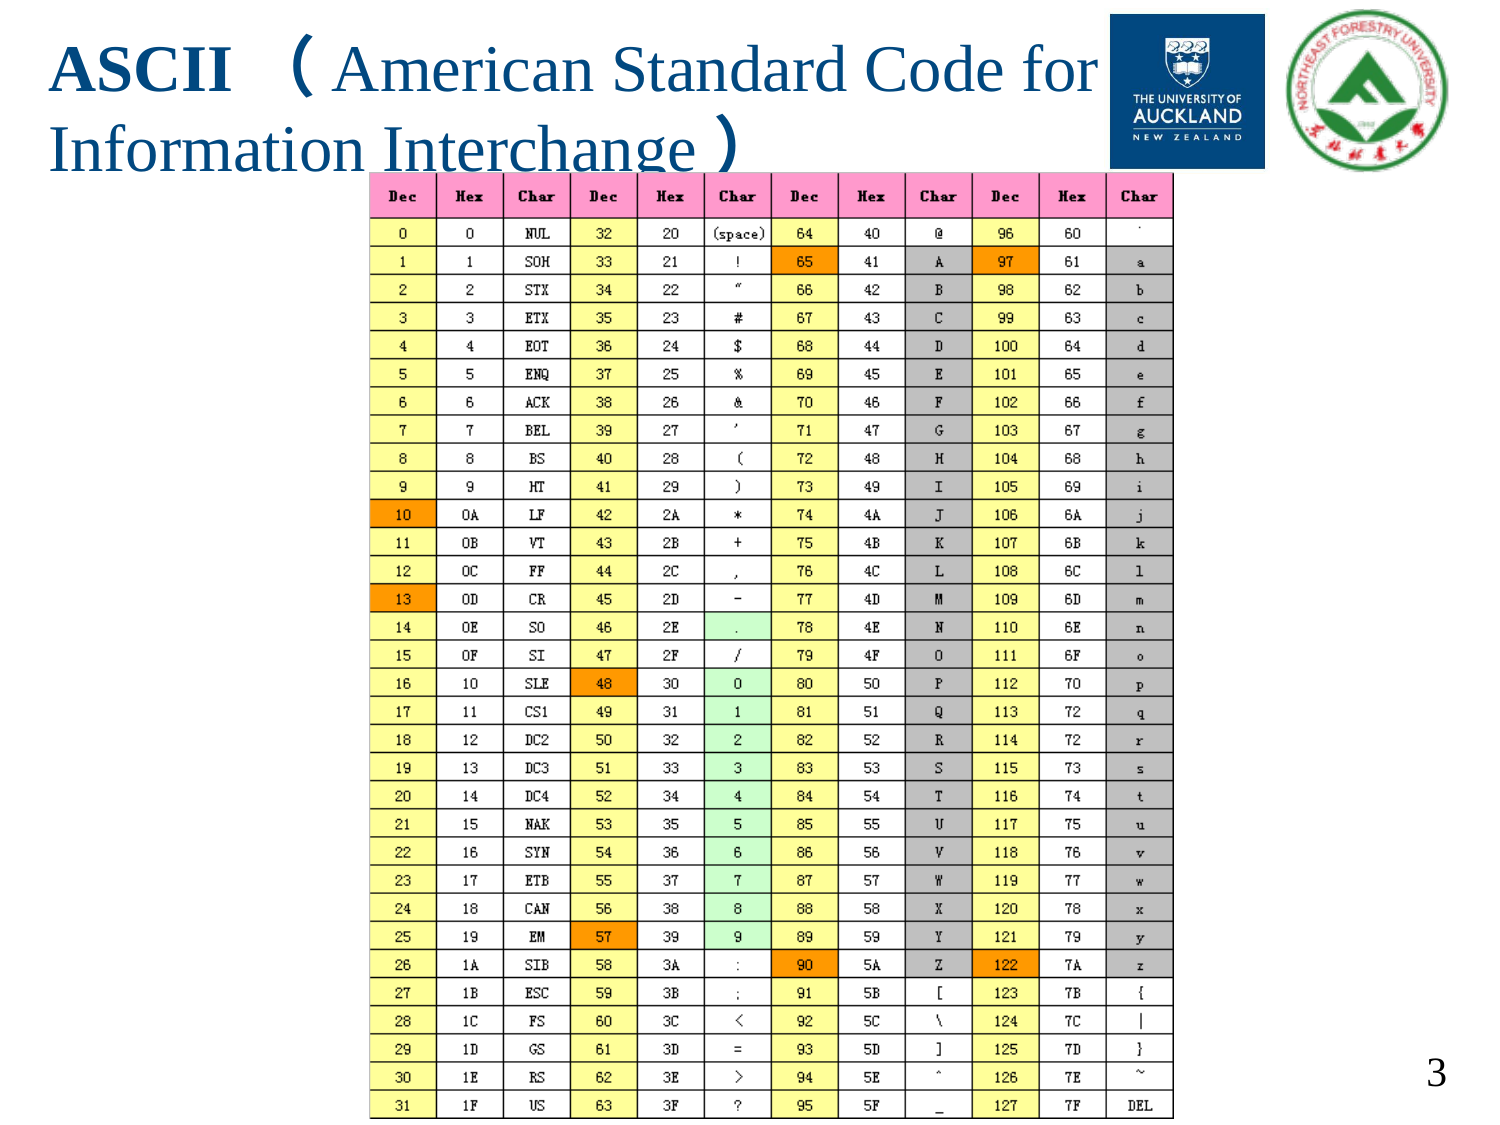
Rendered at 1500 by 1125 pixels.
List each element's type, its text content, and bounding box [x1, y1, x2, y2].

title ASCII（American Standard Code for Information Interchange） [48, 24, 1109, 106]
slide_number 3 [1174, 1037, 1463, 1100]
picture [369, 8, 1270, 1119]
picture [1285, 8, 1454, 174]
